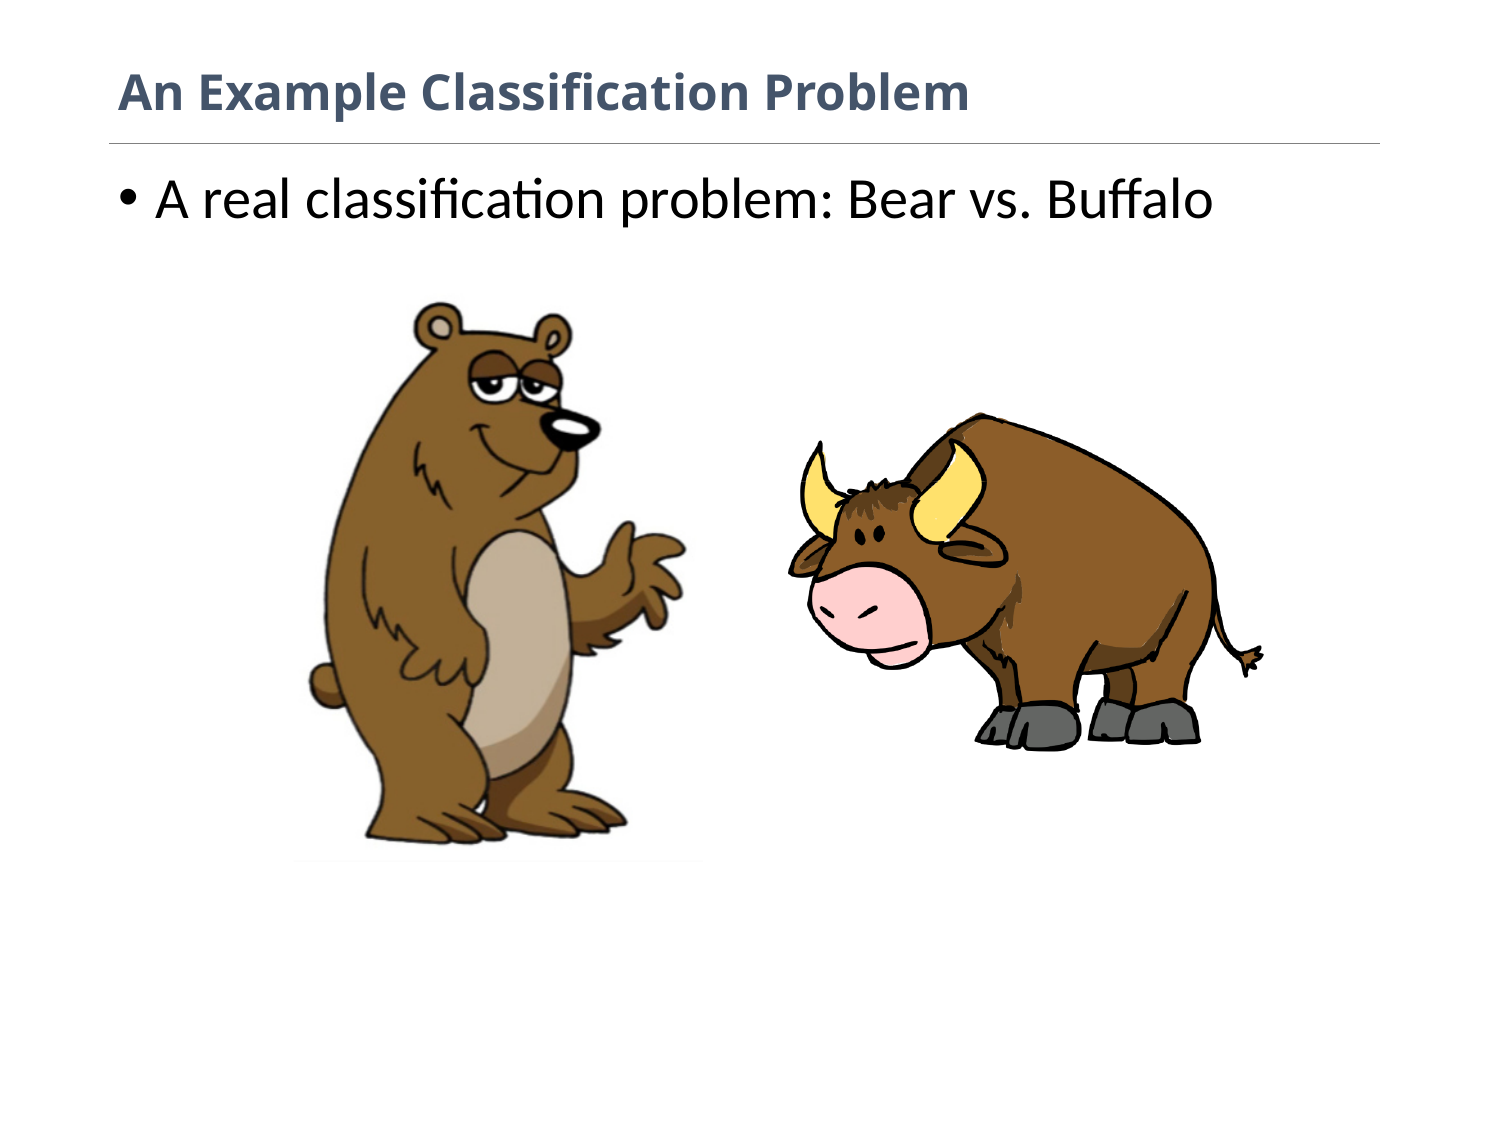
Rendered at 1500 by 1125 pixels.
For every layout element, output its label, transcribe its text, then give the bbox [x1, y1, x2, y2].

title An Example Classification Problem [103, 59, 1397, 130]
picture [293, 284, 703, 862]
list A real classification problem: Bear vs. Buffalo [103, 160, 1336, 1014]
picture [777, 402, 1268, 756]
